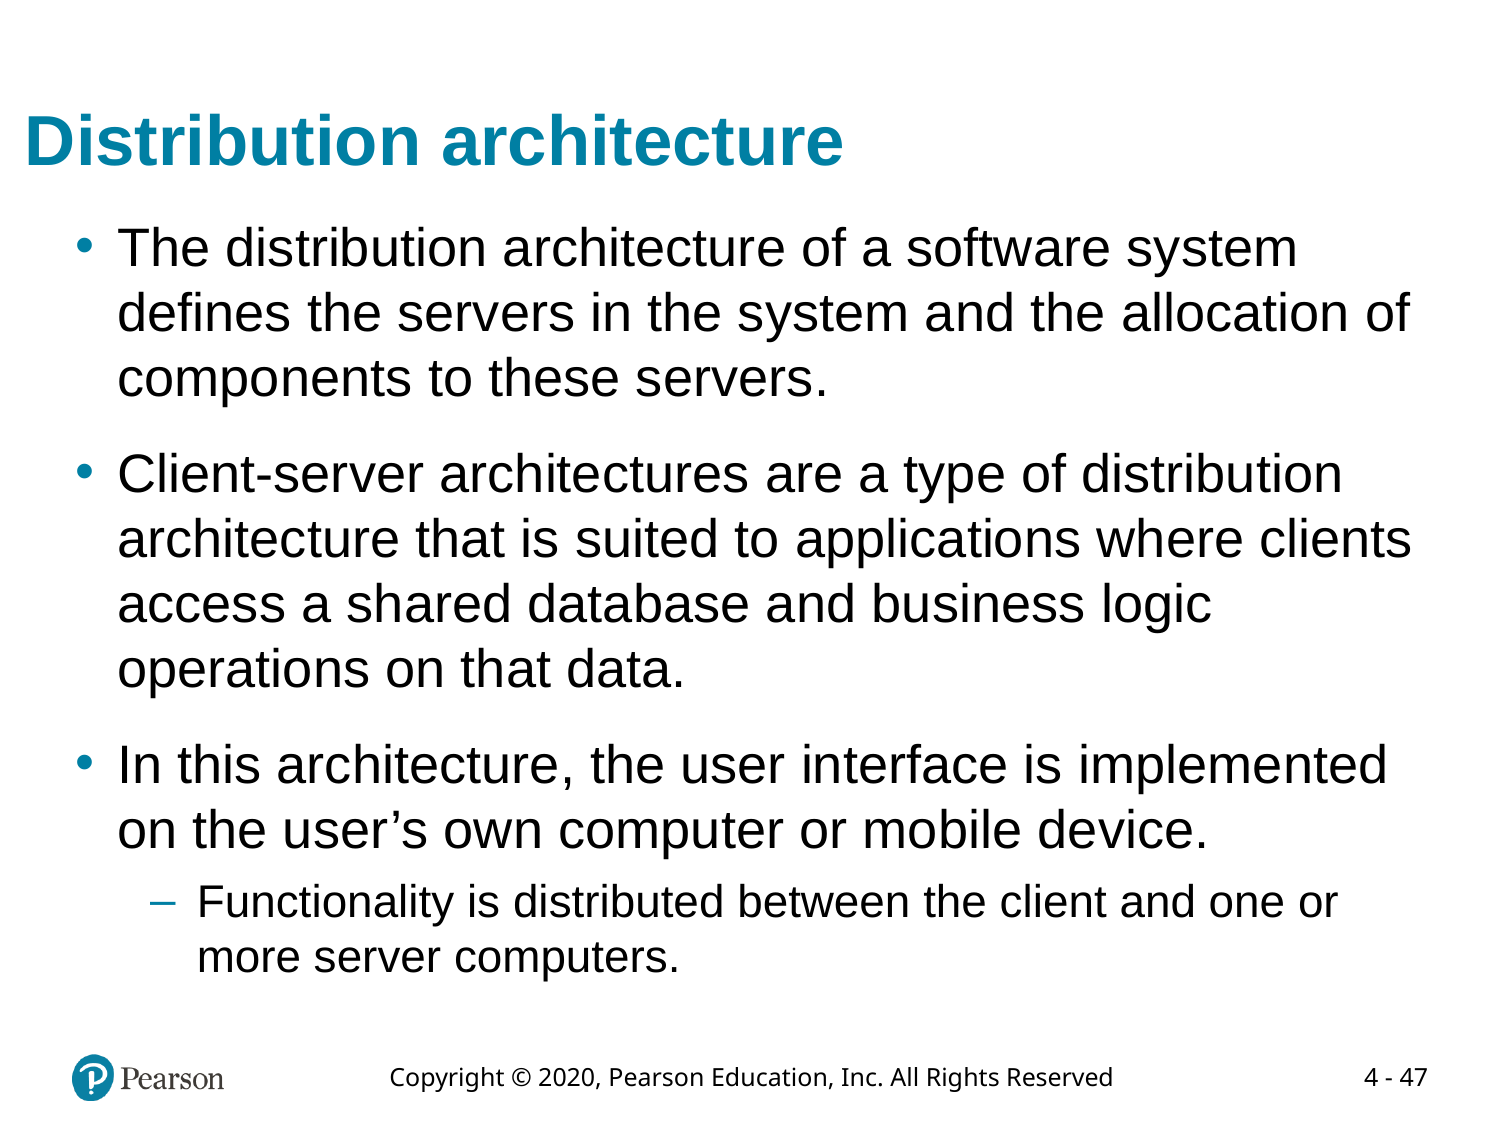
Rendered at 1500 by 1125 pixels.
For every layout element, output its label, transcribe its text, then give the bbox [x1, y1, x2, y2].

picture [72, 1087, 83, 1101]
picture [81, 1064, 107, 1089]
title Distribution architecture [24, 0, 1375, 180]
picture [99, 1054, 224, 1101]
picture [72, 1054, 89, 1072]
list The distribution architecture of a software system defines the servers in the system and the allocation of components to these servers. Client-server architectures are a type of distribution architecture that is suited to applications where clients access a shared database and business logic operations on that data. In this architecture, the user interface is implemented on the user’s own computer or mobile device. Functionality is distributed between the client and one or more server computers. [75, 212, 1425, 988]
